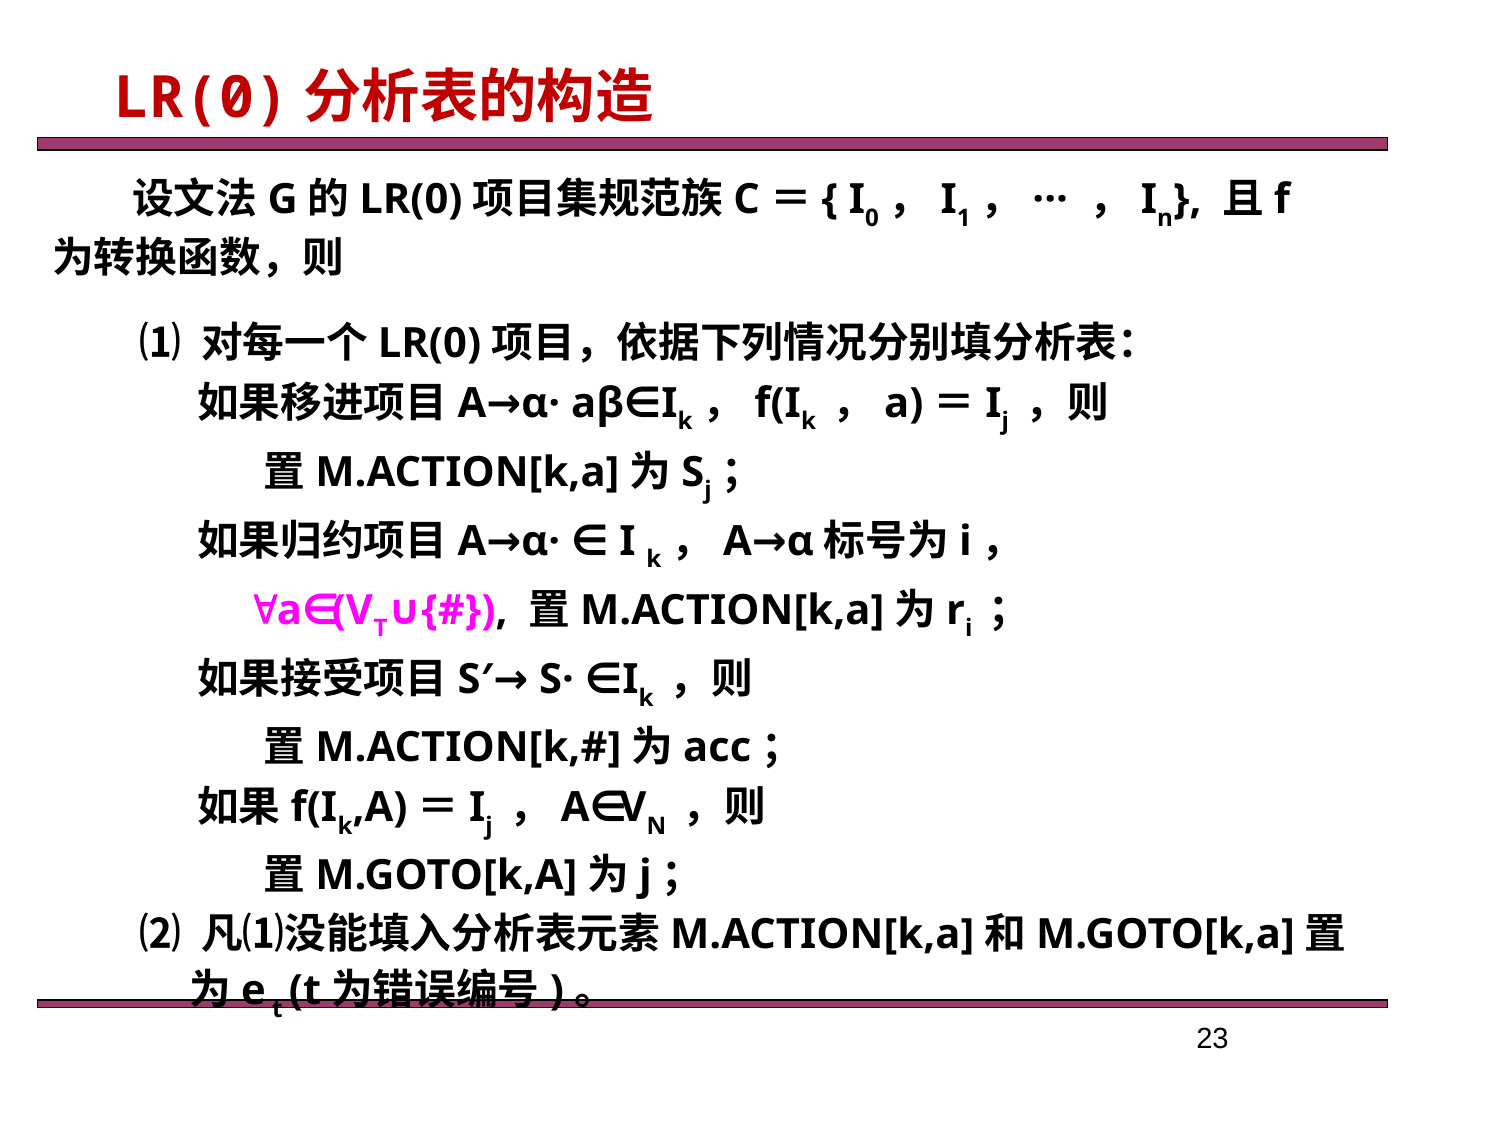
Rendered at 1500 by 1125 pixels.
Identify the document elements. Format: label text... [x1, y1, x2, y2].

text_box ⑴ 对每一个LR(0)项目，依据下列情况分别填分析表： 如果移进项目A→α· aβ∈Ik，f(Ik ，a)＝Ij ，则 置M.ACTION[k,a]为Sj； 如果归约项目A→α· ∈ I k，A→α标号为i， a∈(VT∪{#}), 置M.ACTION[k,a]为ri ； 如果接受项目S′→ S· ∈Ik ，则 置M.ACTION[k,#]为acc； 如果f(Ik,A)＝Ij ，A∈VN ，则 置M.GOTO[k,A]为j； ⑵ 凡⑴没能填入分析表元素M.ACTION[k,a]和M.GOTO[k,a]置为e t (t为错误编号)。 [124, 303, 1400, 1030]
slide_number 23 [1037, 1012, 1388, 1053]
text_box LR(0)分析表的构造 [99, 51, 775, 137]
text_box 设文法G的LR(0)项目集规范族C＝{ I0，I1，··· ，In}, 且f为转换函数，则 [37, 164, 1338, 289]
